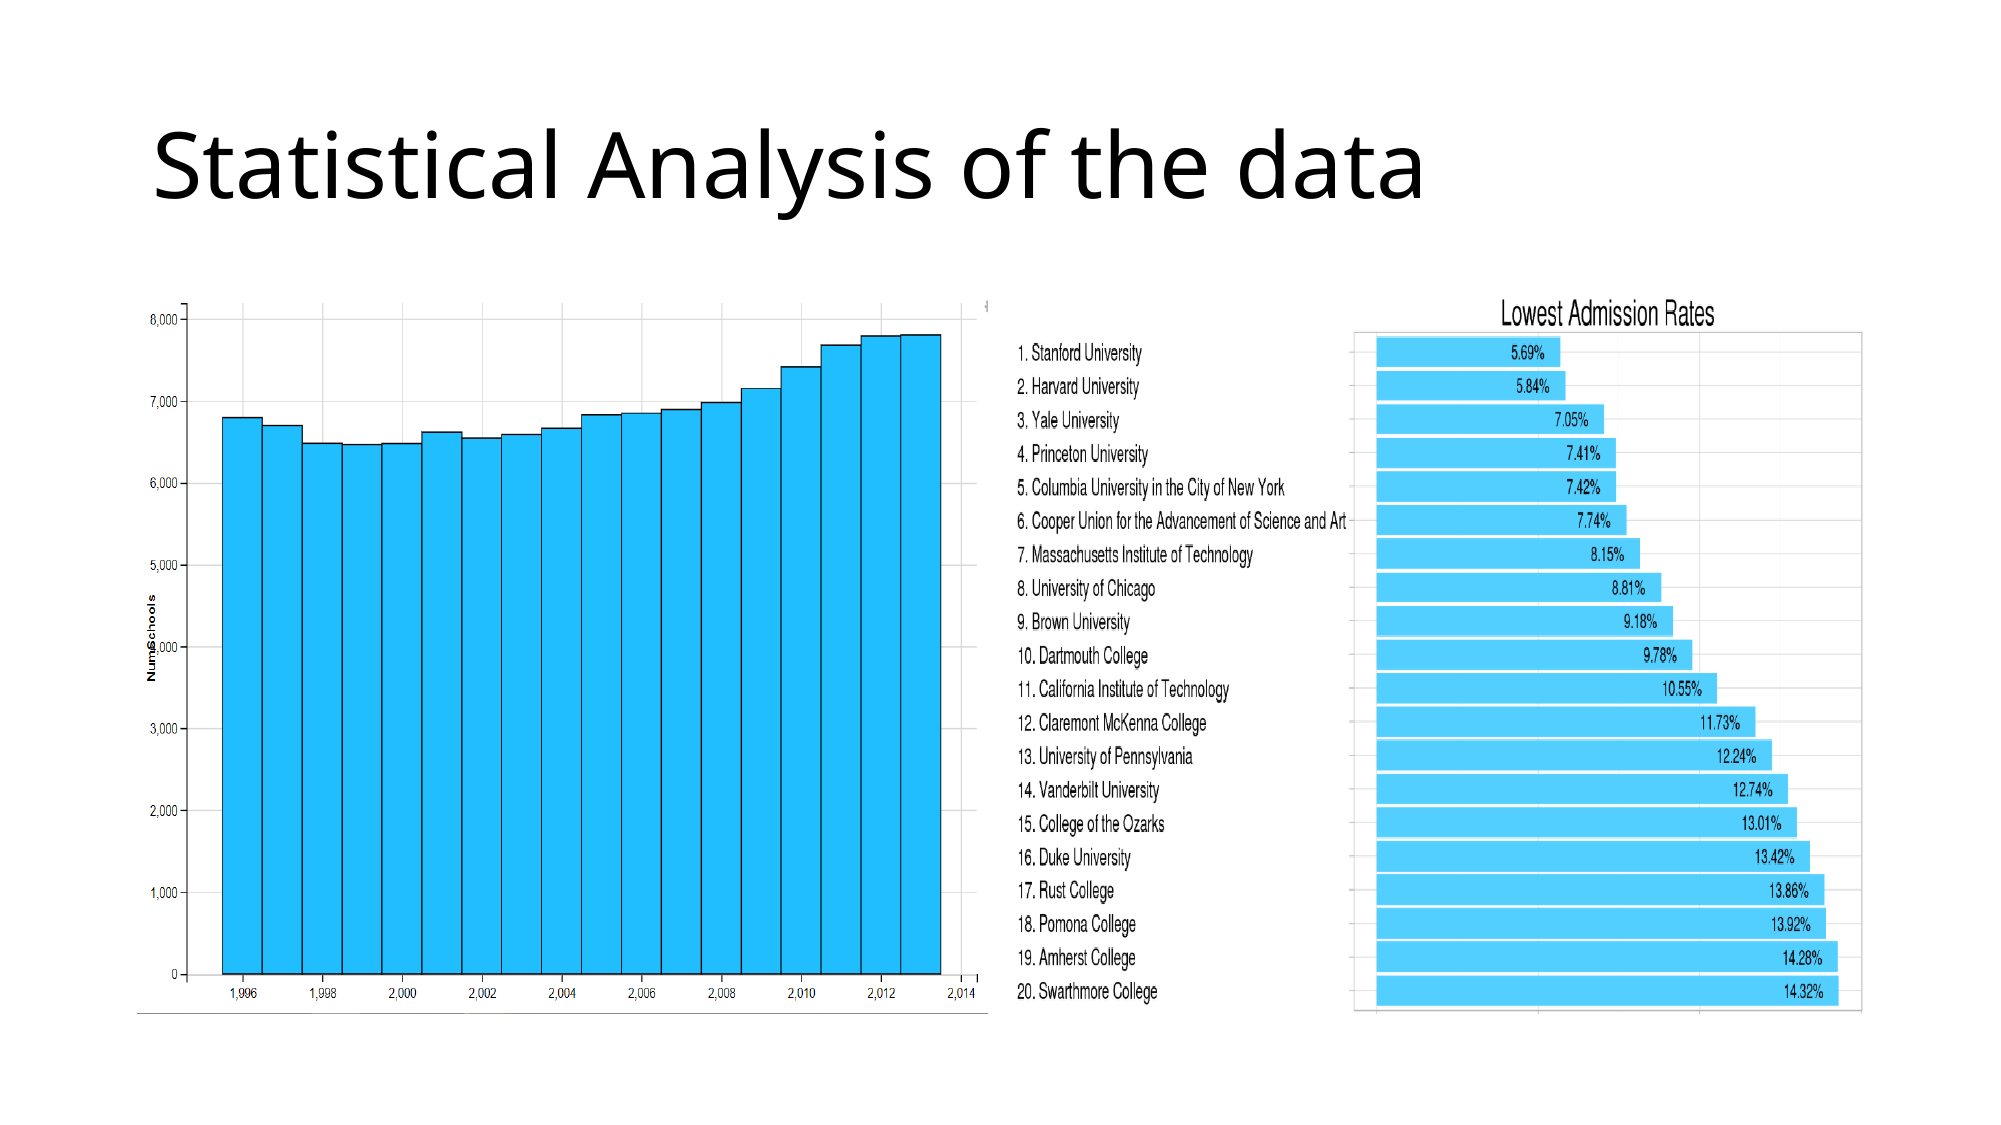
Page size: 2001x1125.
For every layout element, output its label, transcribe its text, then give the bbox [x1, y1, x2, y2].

title Statistical Analysis of the data [137, 59, 1863, 278]
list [137, 299, 988, 1014]
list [1012, 299, 1863, 1014]
